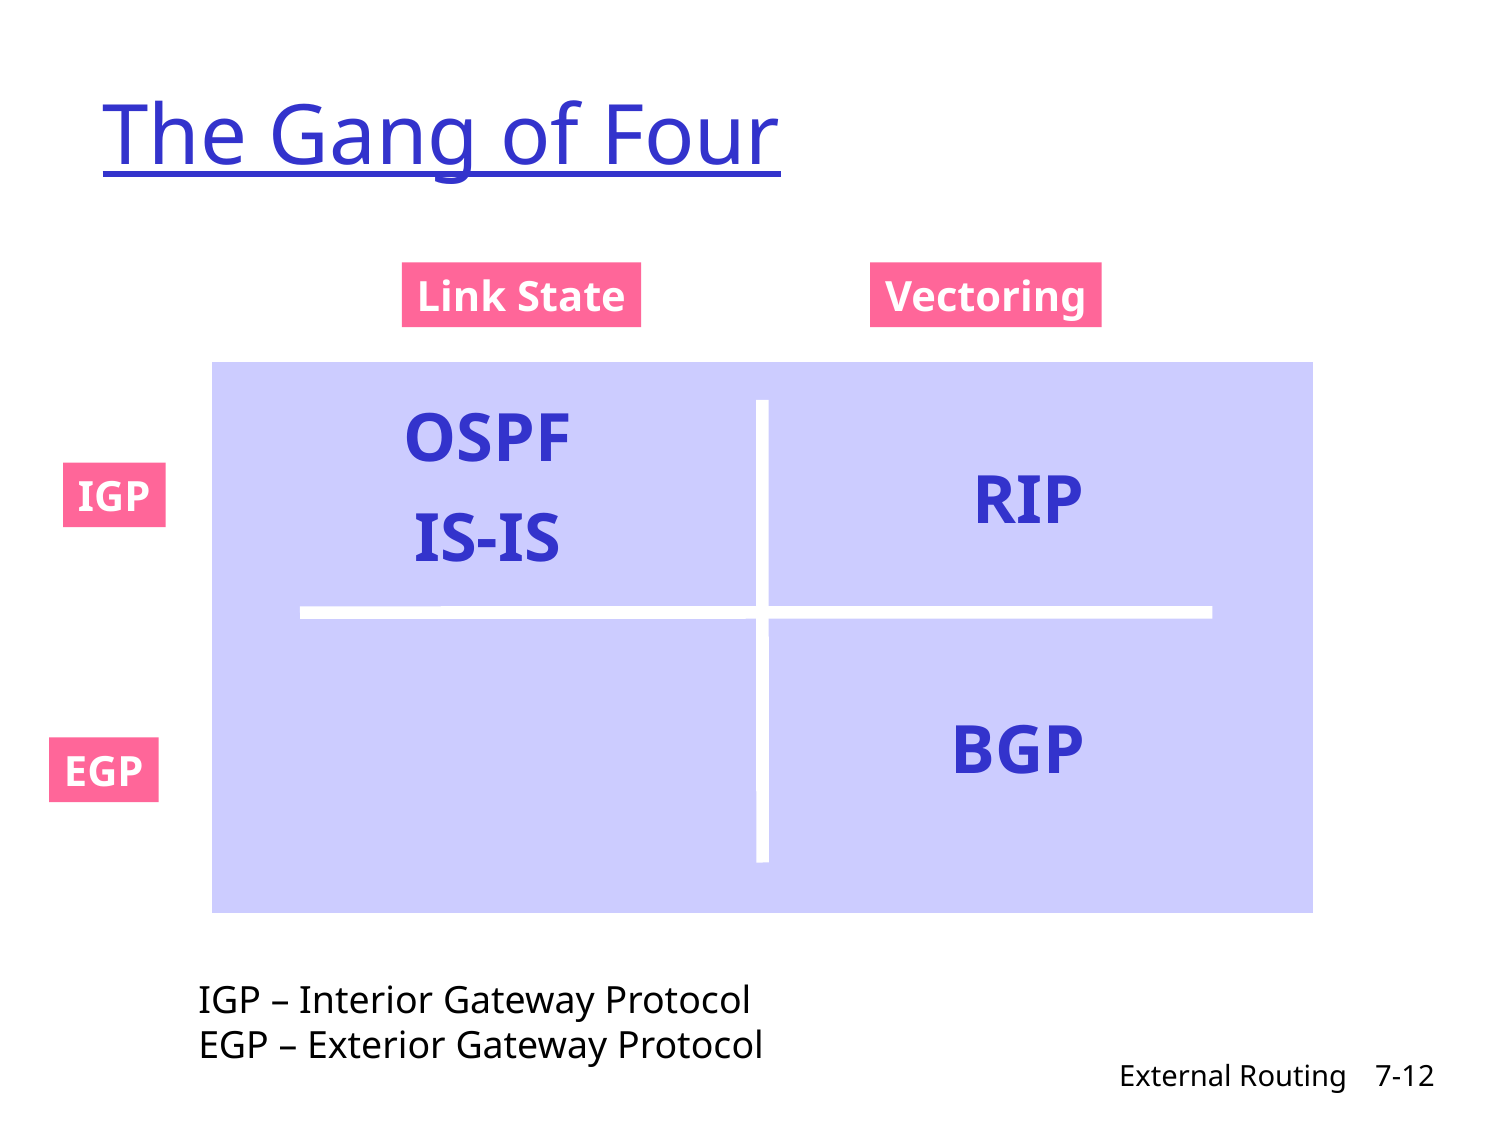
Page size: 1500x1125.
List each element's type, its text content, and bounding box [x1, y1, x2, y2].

text_box IGP – Interior Gateway Protocol EGP – Exterior Gateway Protocol [183, 968, 829, 1074]
footer External Routing [887, 1049, 1338, 1125]
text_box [49, 262, 1313, 913]
slide_number 7-12 [1338, 1049, 1451, 1125]
title The Gang of Four [87, 37, 1363, 226]
